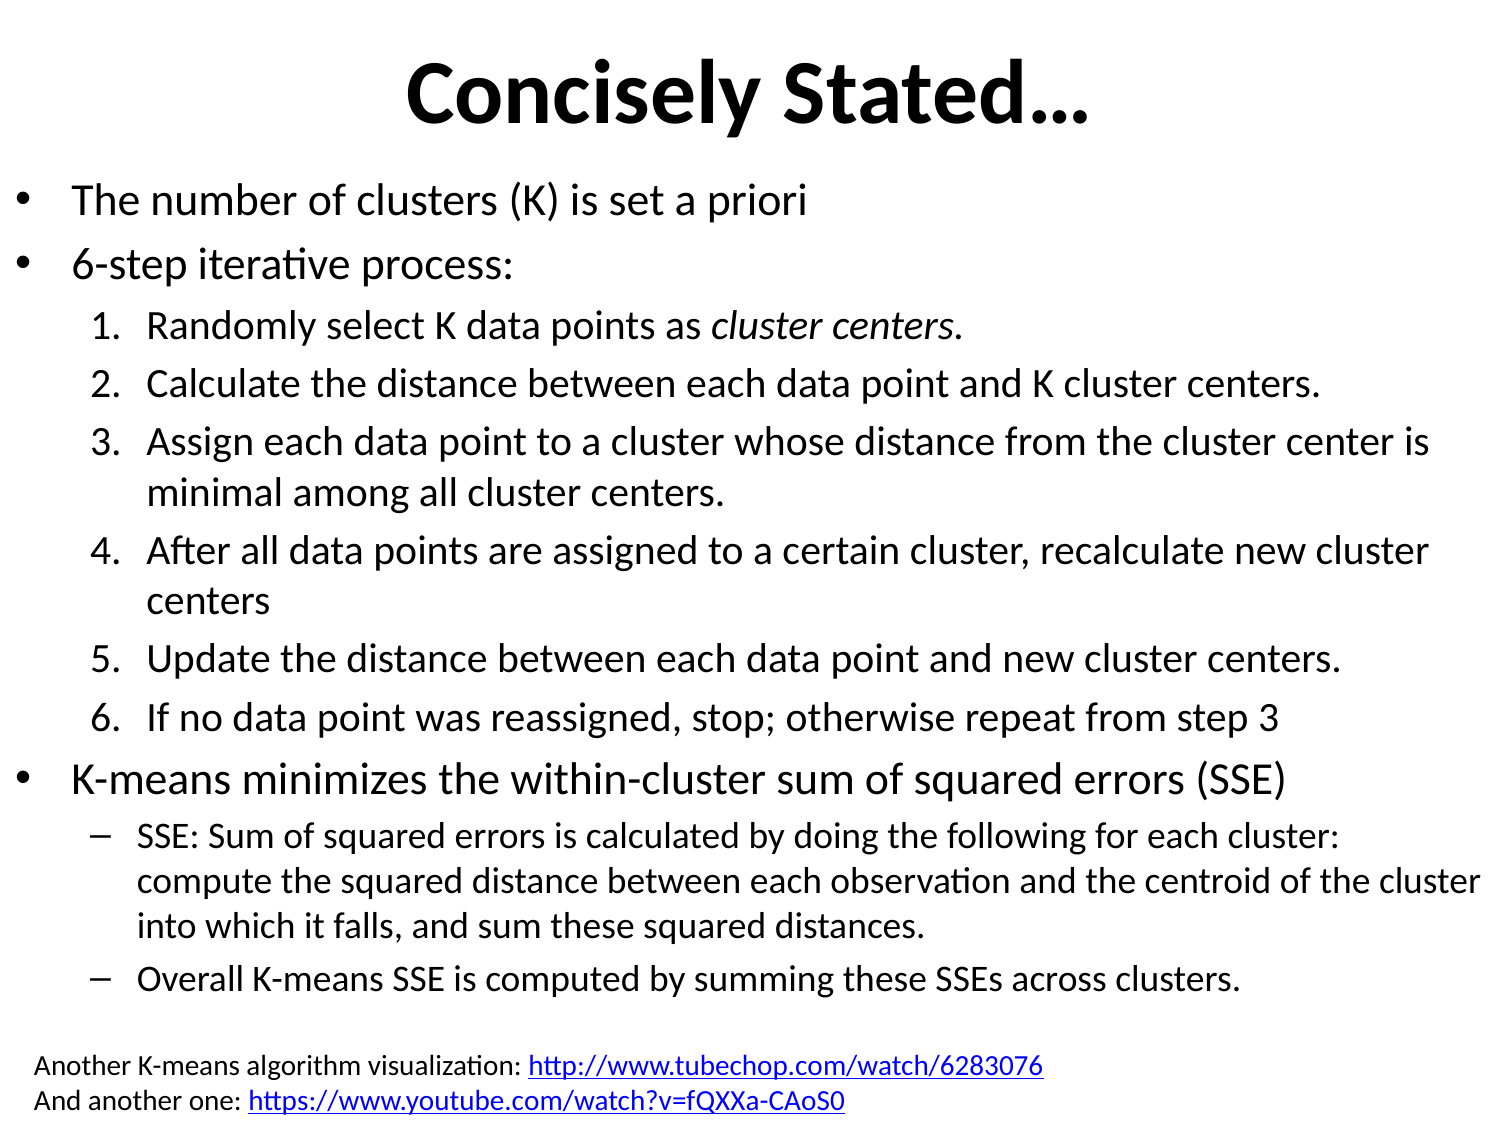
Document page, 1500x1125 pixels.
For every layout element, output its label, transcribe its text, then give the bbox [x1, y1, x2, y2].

list The number of clusters (K) is set a priori 6-step iterative process: Randomly select K data points as cluster centers. Calculate the distance between each data point and K cluster centers. Assign each data point to a cluster whose distance from the cluster center is minimal among all cluster centers. After all data points are assigned to a certain cluster, recalculate new cluster centers Update the distance between each data point and new cluster centers. If no data point was reassigned, stop; otherwise repeat from step 3 K-means minimizes the within-cluster sum of squared errors (SSE) SSE: Sum of squared errors is calculated by doing the following for each cluster: compute the squared distance between each observation and the centroid of the cluster into which it falls, and sum these squared distances. Overall K-means SSE is computed by summing these SSEs across clusters. [0, 162, 1500, 1027]
title Concisely Stated… [0, 37, 1500, 138]
text_box Another K-means algorithm visualization: http://www.tubechop.com/watch/6283076 And another one: https://www.youtube.com/watch?v=fQXXa-CAoS0 [19, 1039, 1059, 1124]
